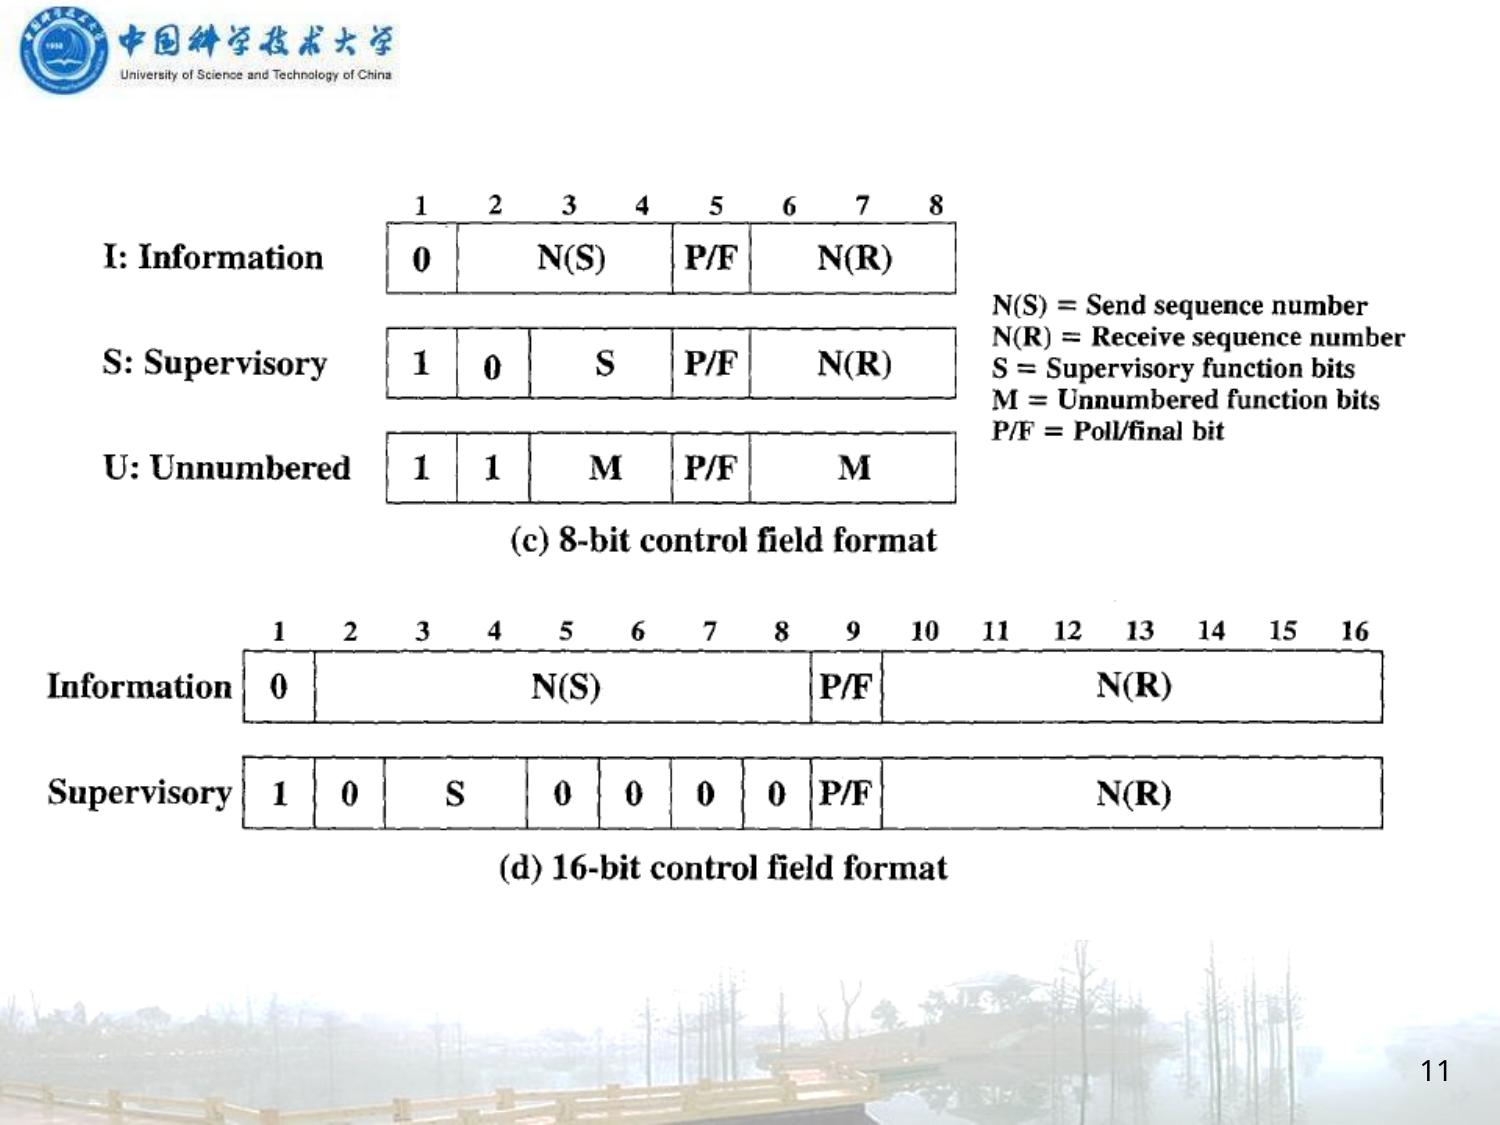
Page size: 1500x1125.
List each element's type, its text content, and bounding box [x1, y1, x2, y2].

picture [0, 0, 422, 103]
picture [0, 184, 1457, 893]
slide_number 11 [1154, 1023, 1468, 1100]
